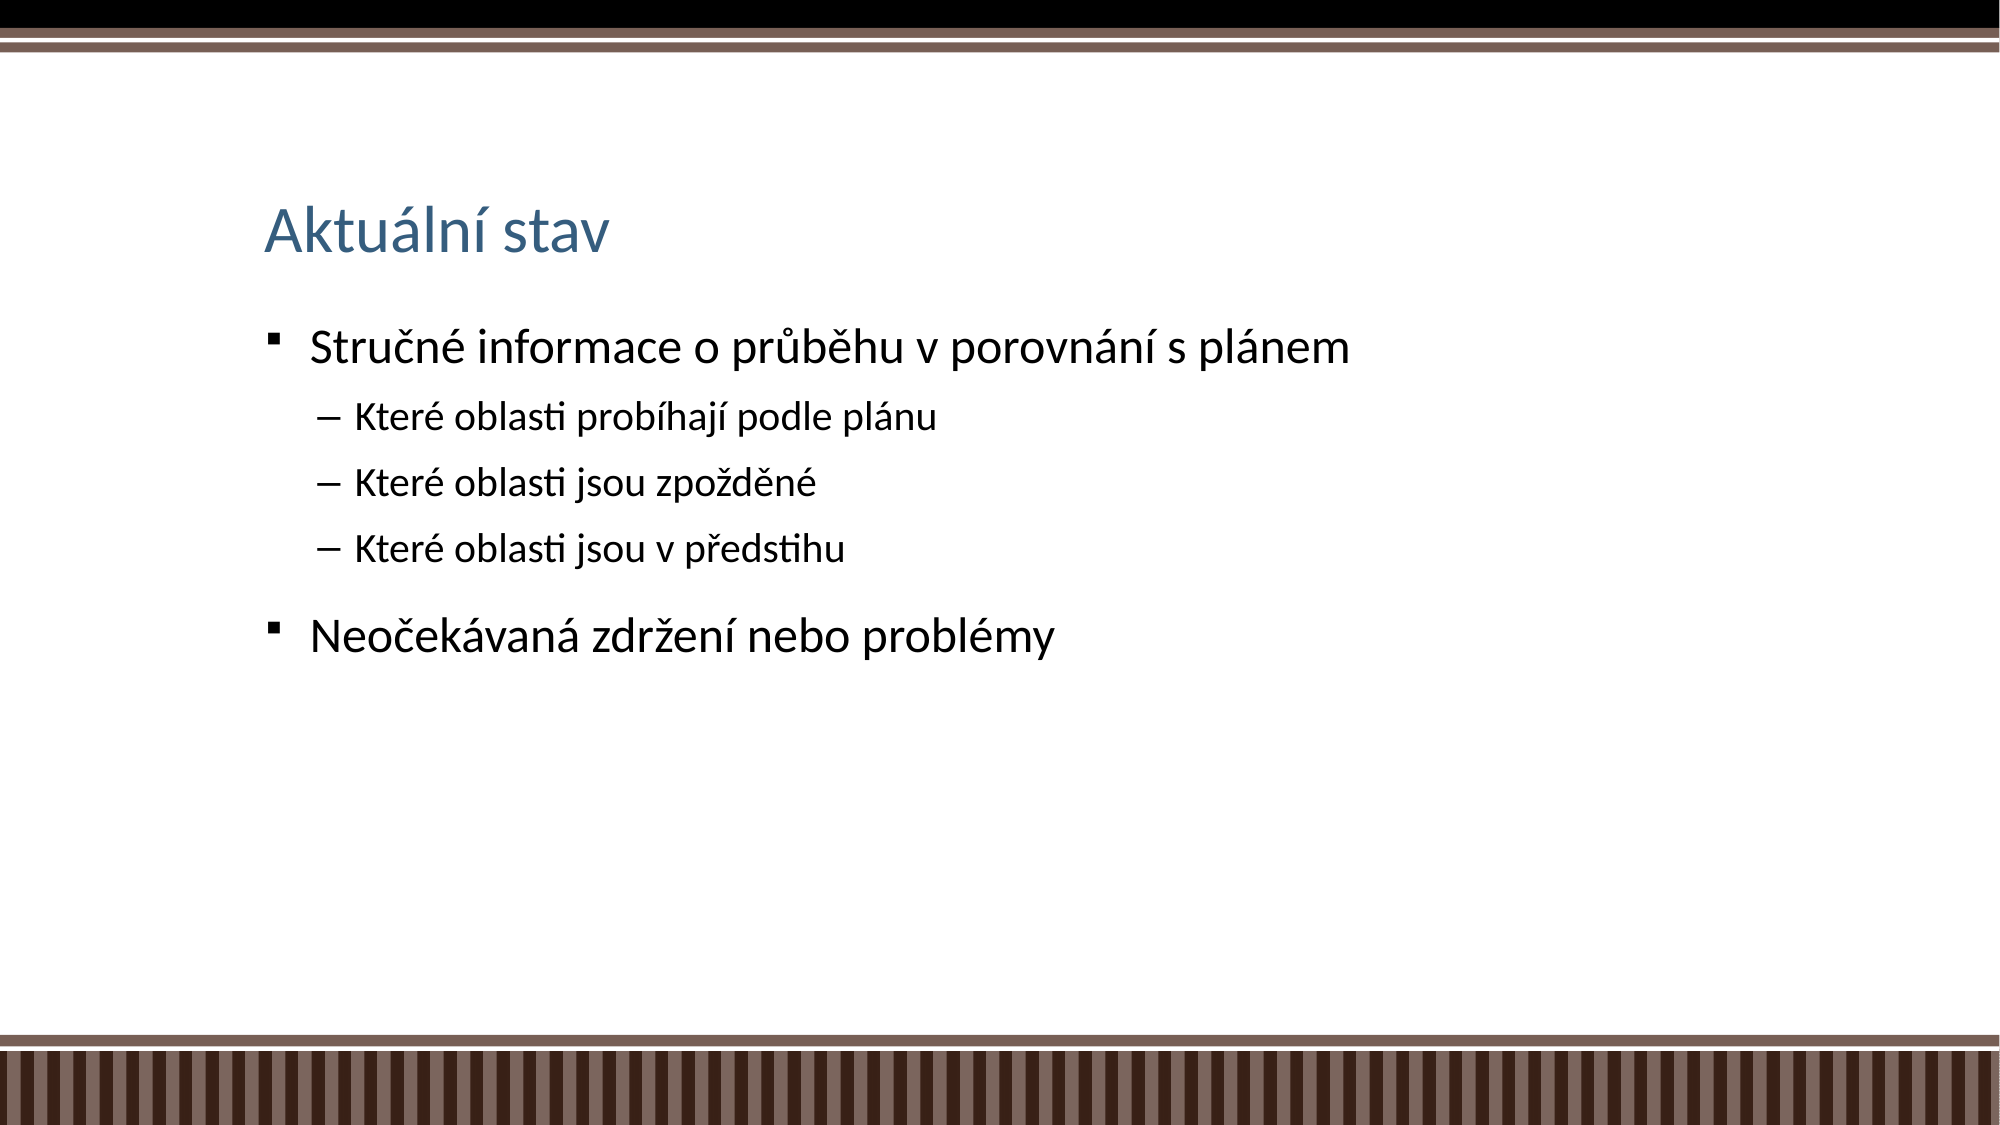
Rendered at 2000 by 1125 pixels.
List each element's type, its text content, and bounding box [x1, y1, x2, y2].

title Aktuální stav [249, 99, 1750, 275]
list Stručné informace o průběhu v porovnání s plánem Které oblasti probíhají podle plánu Které oblasti jsou zpožděné Které oblasti jsou v předstihu Neočekávaná zdržení nebo problémy [249, 312, 1750, 920]
